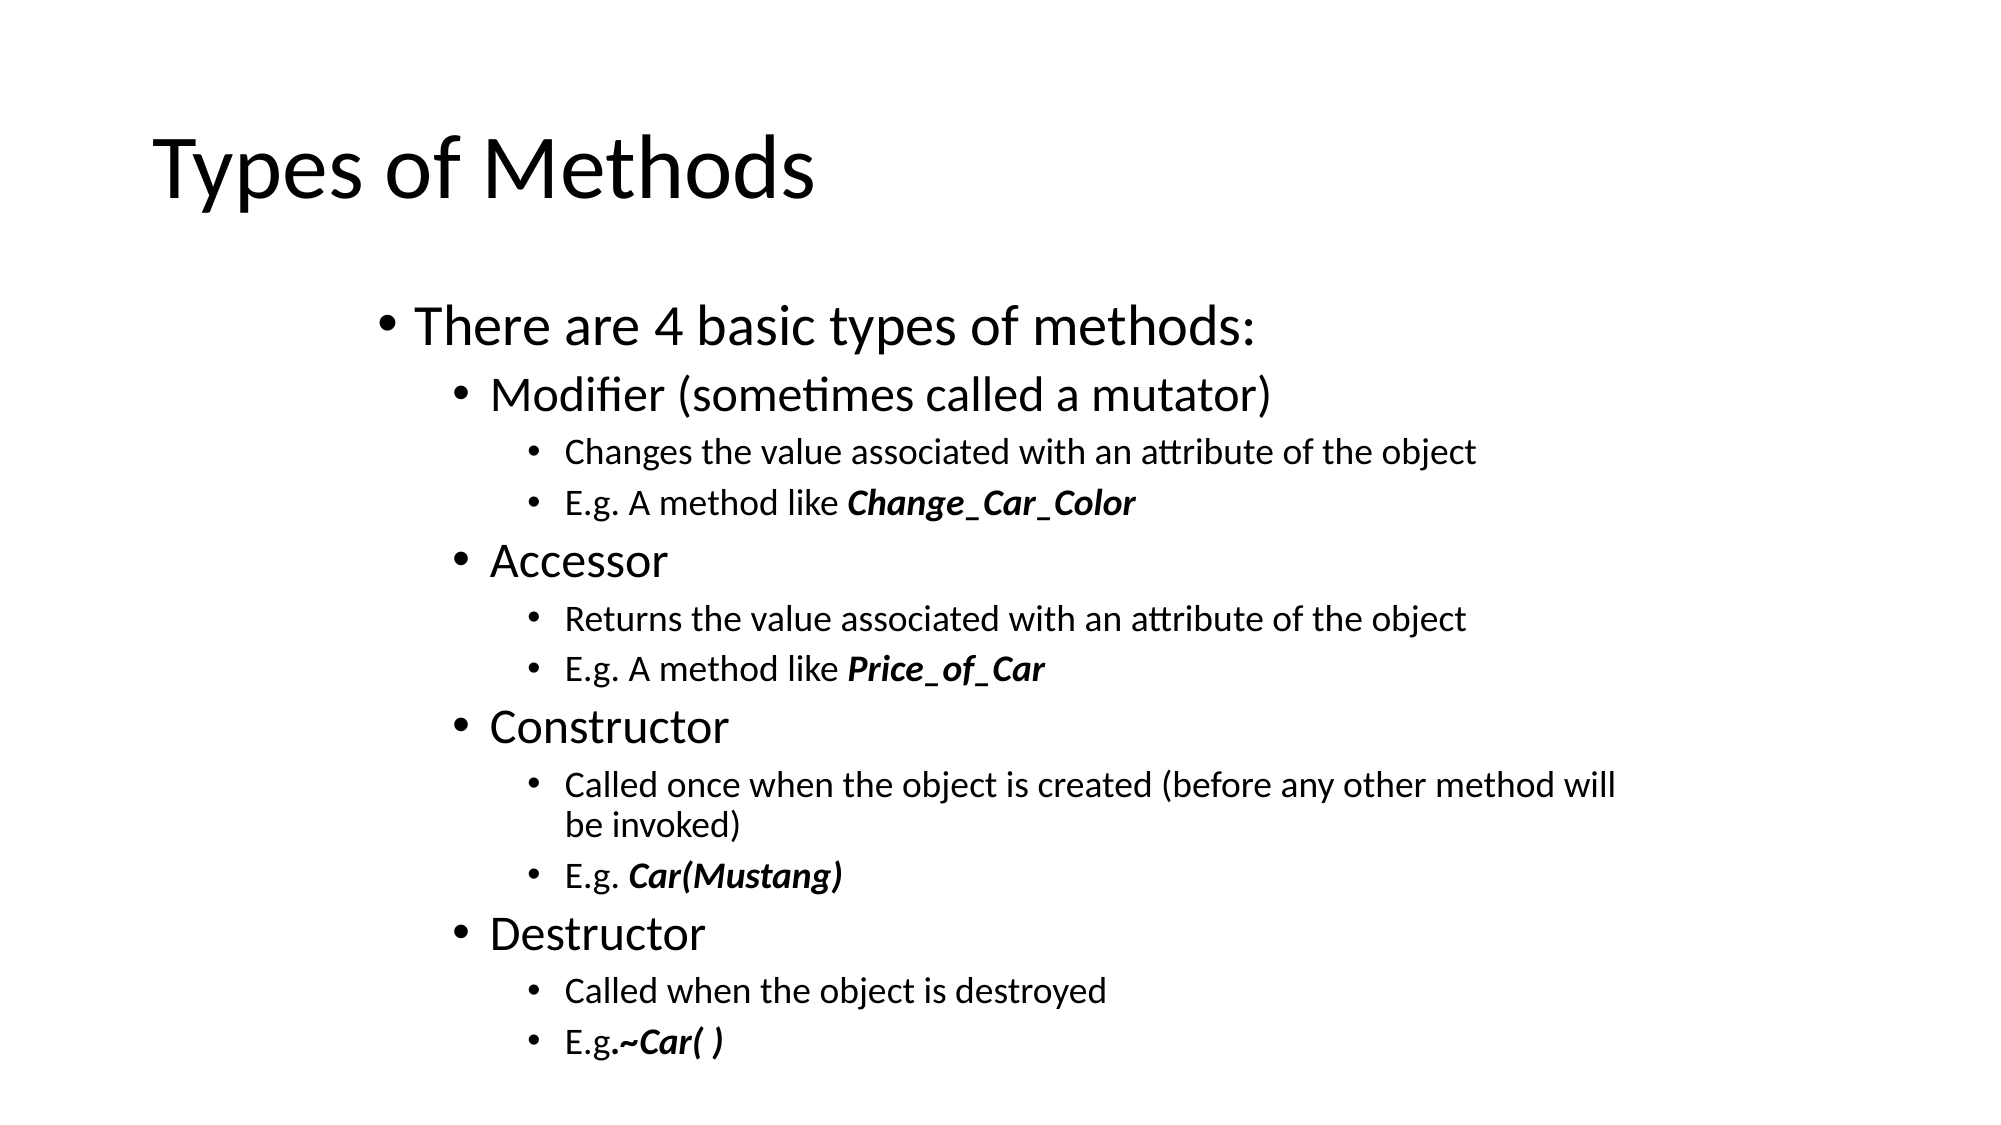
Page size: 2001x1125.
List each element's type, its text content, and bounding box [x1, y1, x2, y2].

list There are 4 basic types of methods: Modifier (sometimes called a mutator) Changes the value associated with an attribute of the object E.g. A method like Change_Car_Color Accessor Returns the value associated with an attribute of the object E.g. A method like Price_of_Car Constructor Called once when the object is created (before any other method will be invoked) E.g. Car(Mustang) Destructor Called when the object is destroyed E.g.~Car( ) [362, 287, 1638, 1088]
title Types of Methods [137, 59, 1863, 278]
